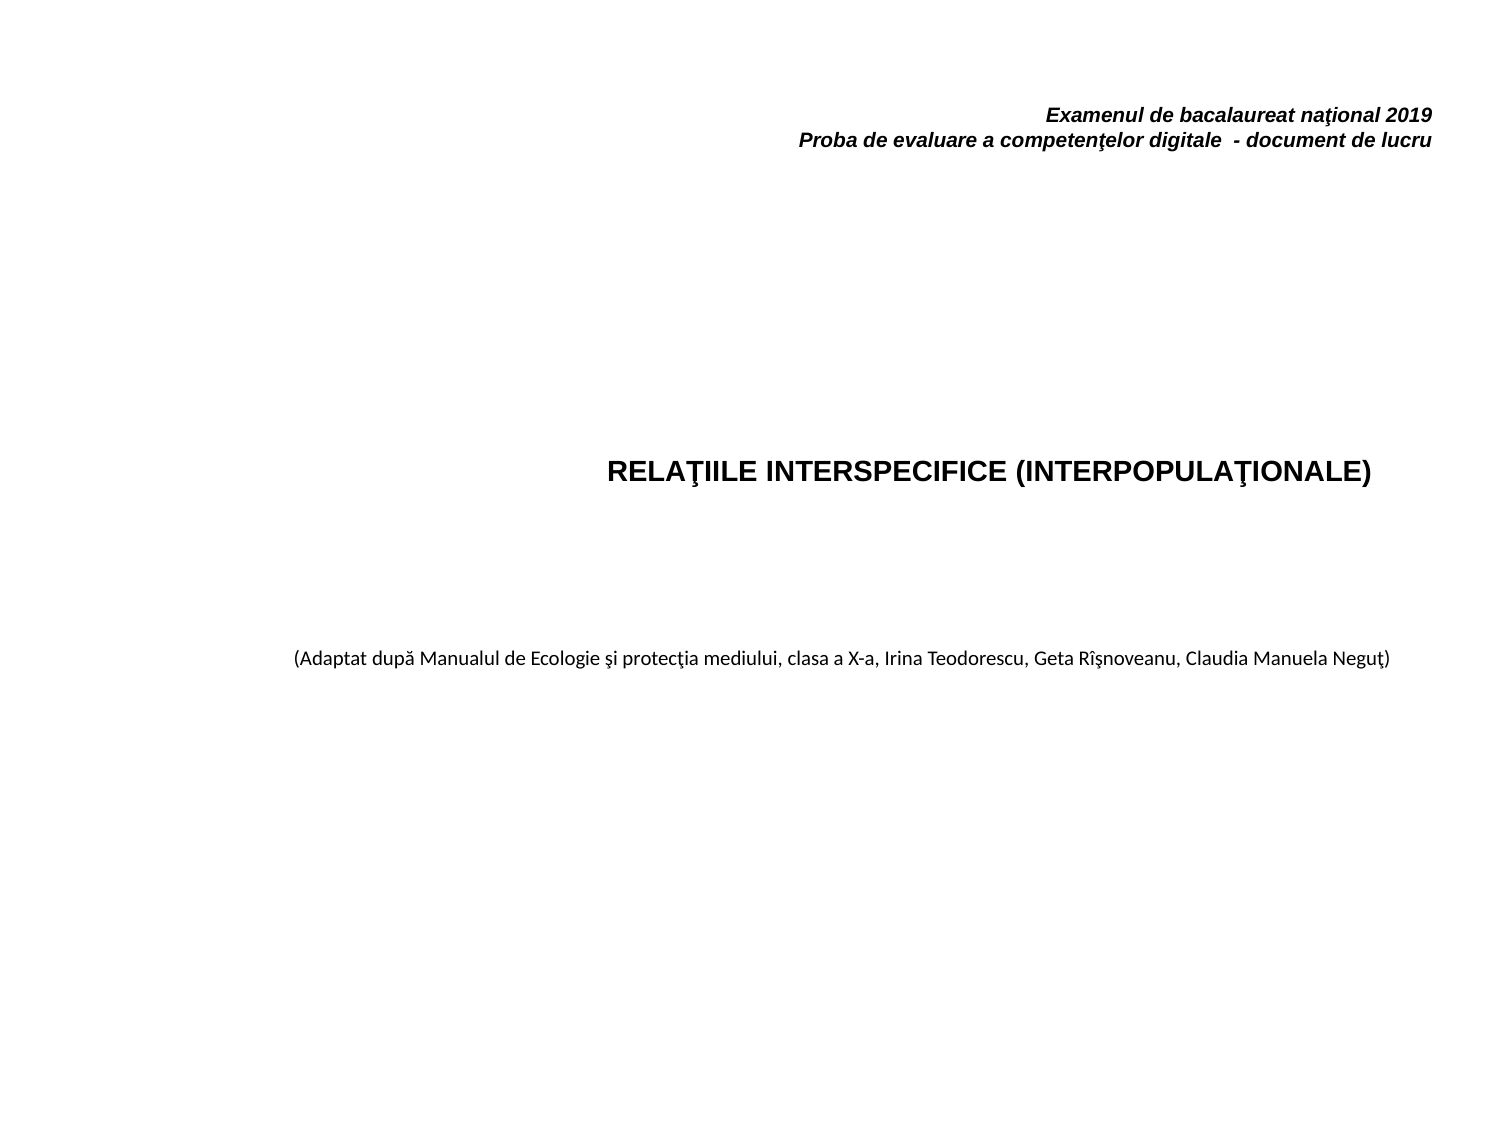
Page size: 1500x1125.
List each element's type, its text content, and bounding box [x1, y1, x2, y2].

subtitle (Adaptat după Manualul de Ecologie şi protecţia mediului, clasa a X-a, Irina Teodorescu, Geta Rîşnoveanu, Claudia Manuela Neguţ) [128, 637, 1407, 751]
title RELAŢIILE INTERSPECIFICE (INTERPOPULAŢIONALE) [112, 349, 1388, 591]
text_box Examenul de bacalaureat naţional 2019 Proba de evaluare a competenţelor digitale - document de lucru [35, 94, 1447, 159]
